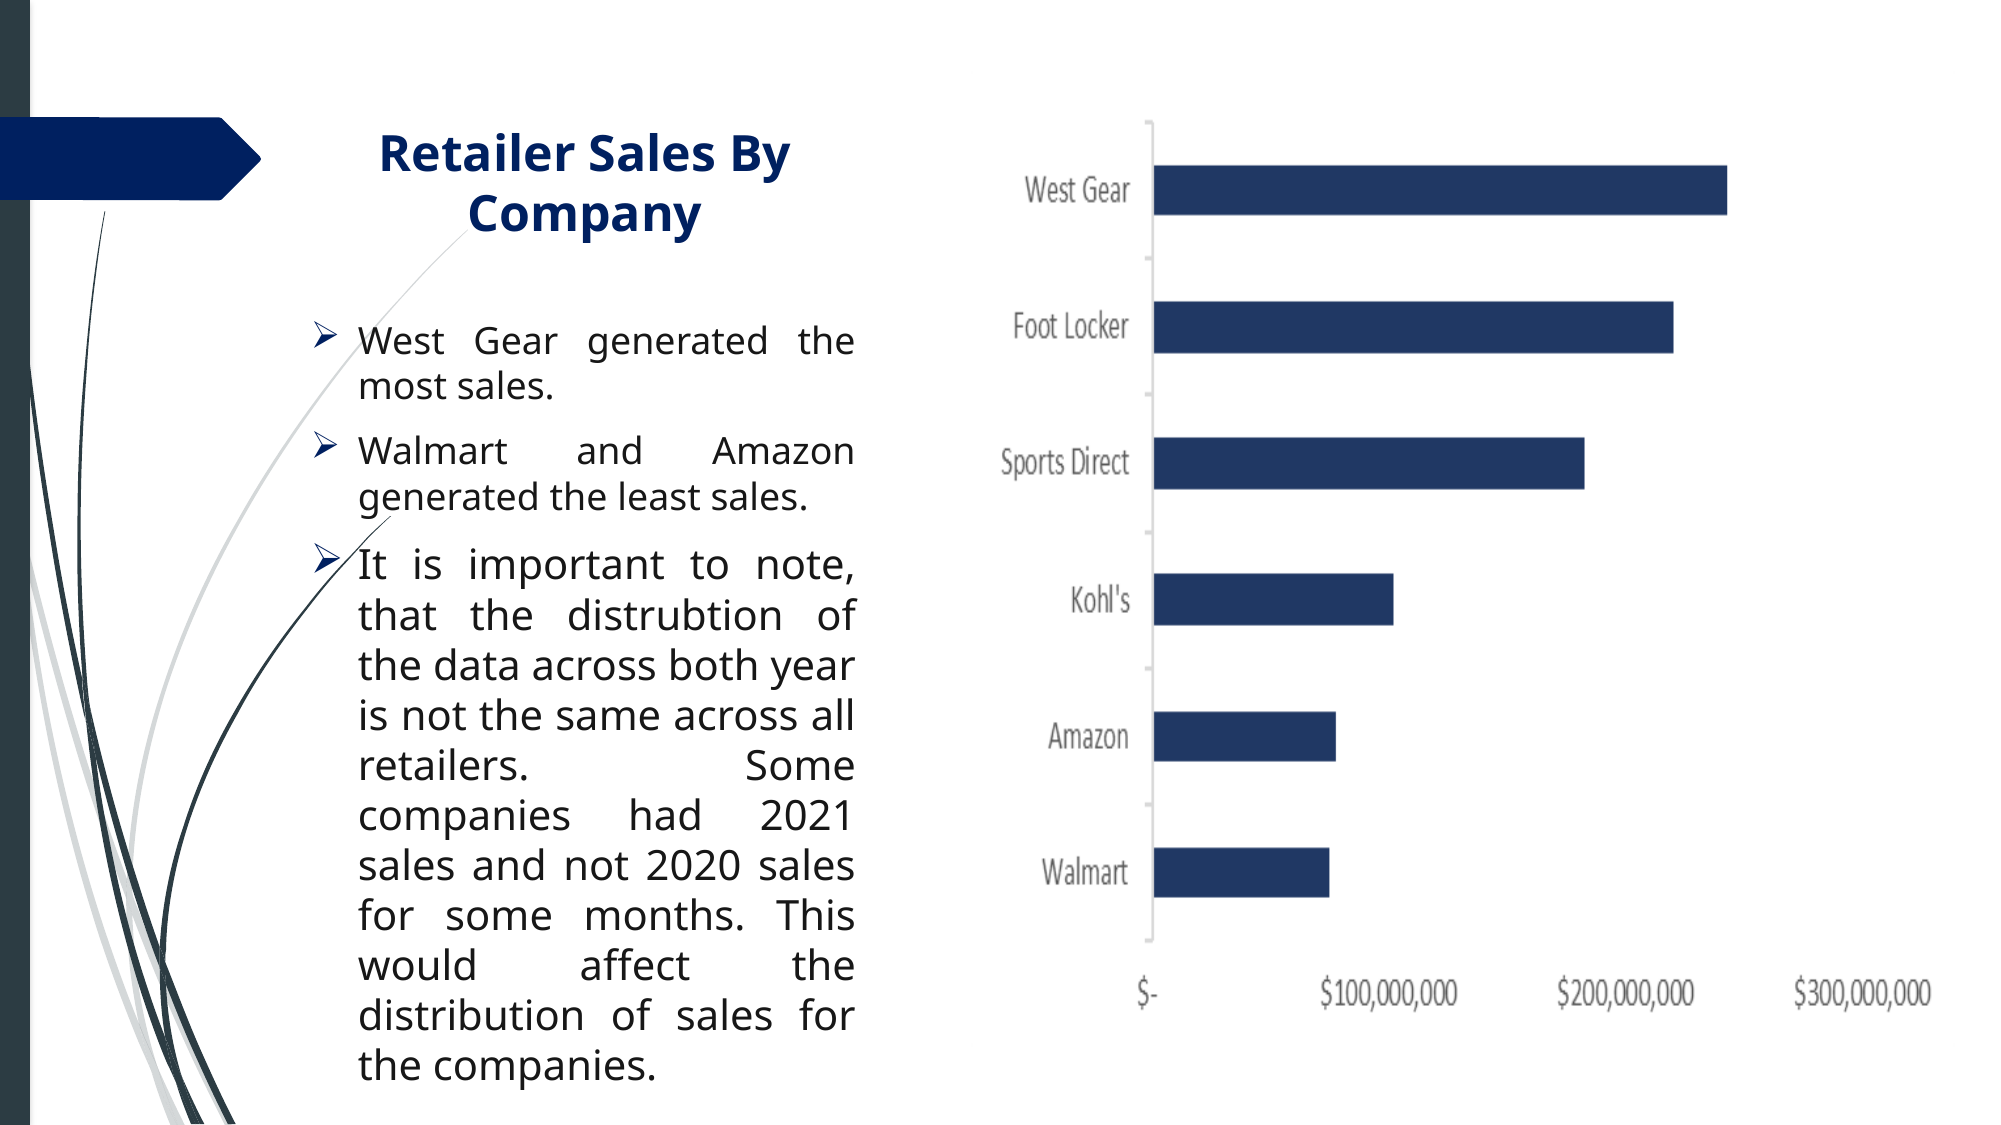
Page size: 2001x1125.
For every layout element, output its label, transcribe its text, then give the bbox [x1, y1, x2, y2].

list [970, 70, 1955, 1048]
list West Gear generated the most sales. Walmart and Amazon generated the least sales. It is important to note, that the distrubtion of the data across both year is not the same across all retailers. Some companies had 2021 sales and not 2020 sales for some months. This would affect the distribution of sales for the companies. [295, 309, 871, 1009]
title Retailer Sales By Company [297, 88, 873, 249]
